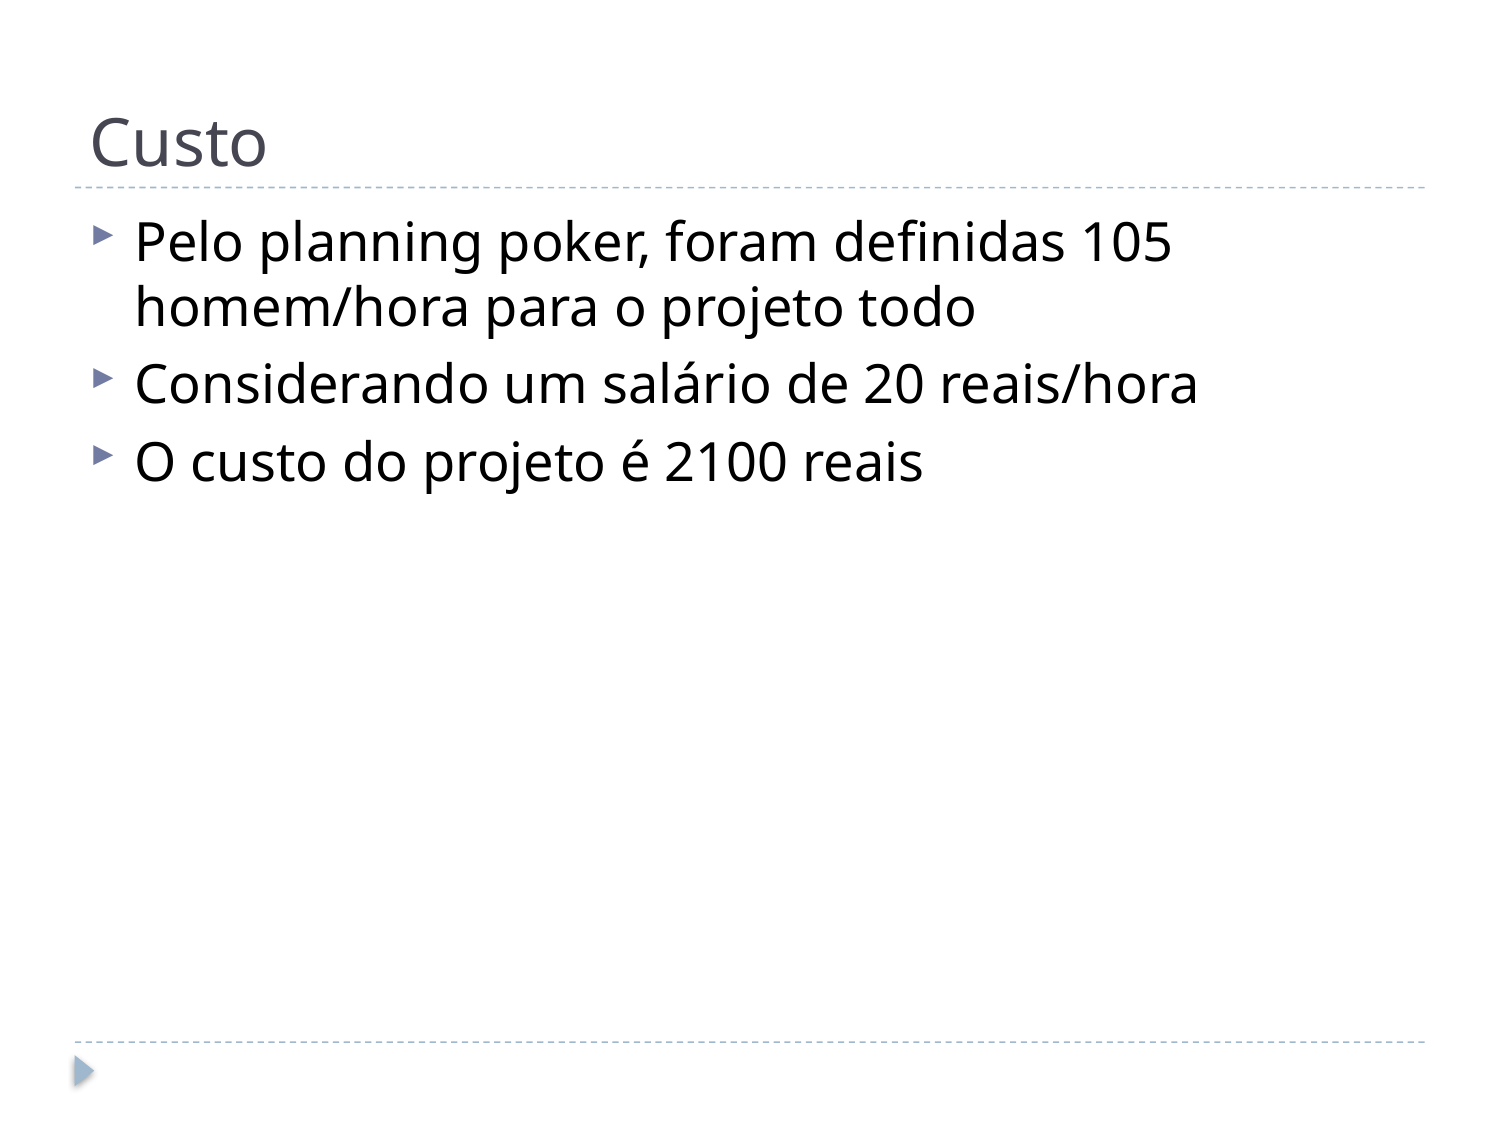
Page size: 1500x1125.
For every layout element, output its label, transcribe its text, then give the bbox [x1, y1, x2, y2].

list Pelo planning poker, foram definidas 105 homem/hora para o projeto todo Considerando um salário de 20 reais/hora O custo do projeto é 2100 reais [75, 200, 1425, 1010]
title Custo [75, 24, 1425, 188]
